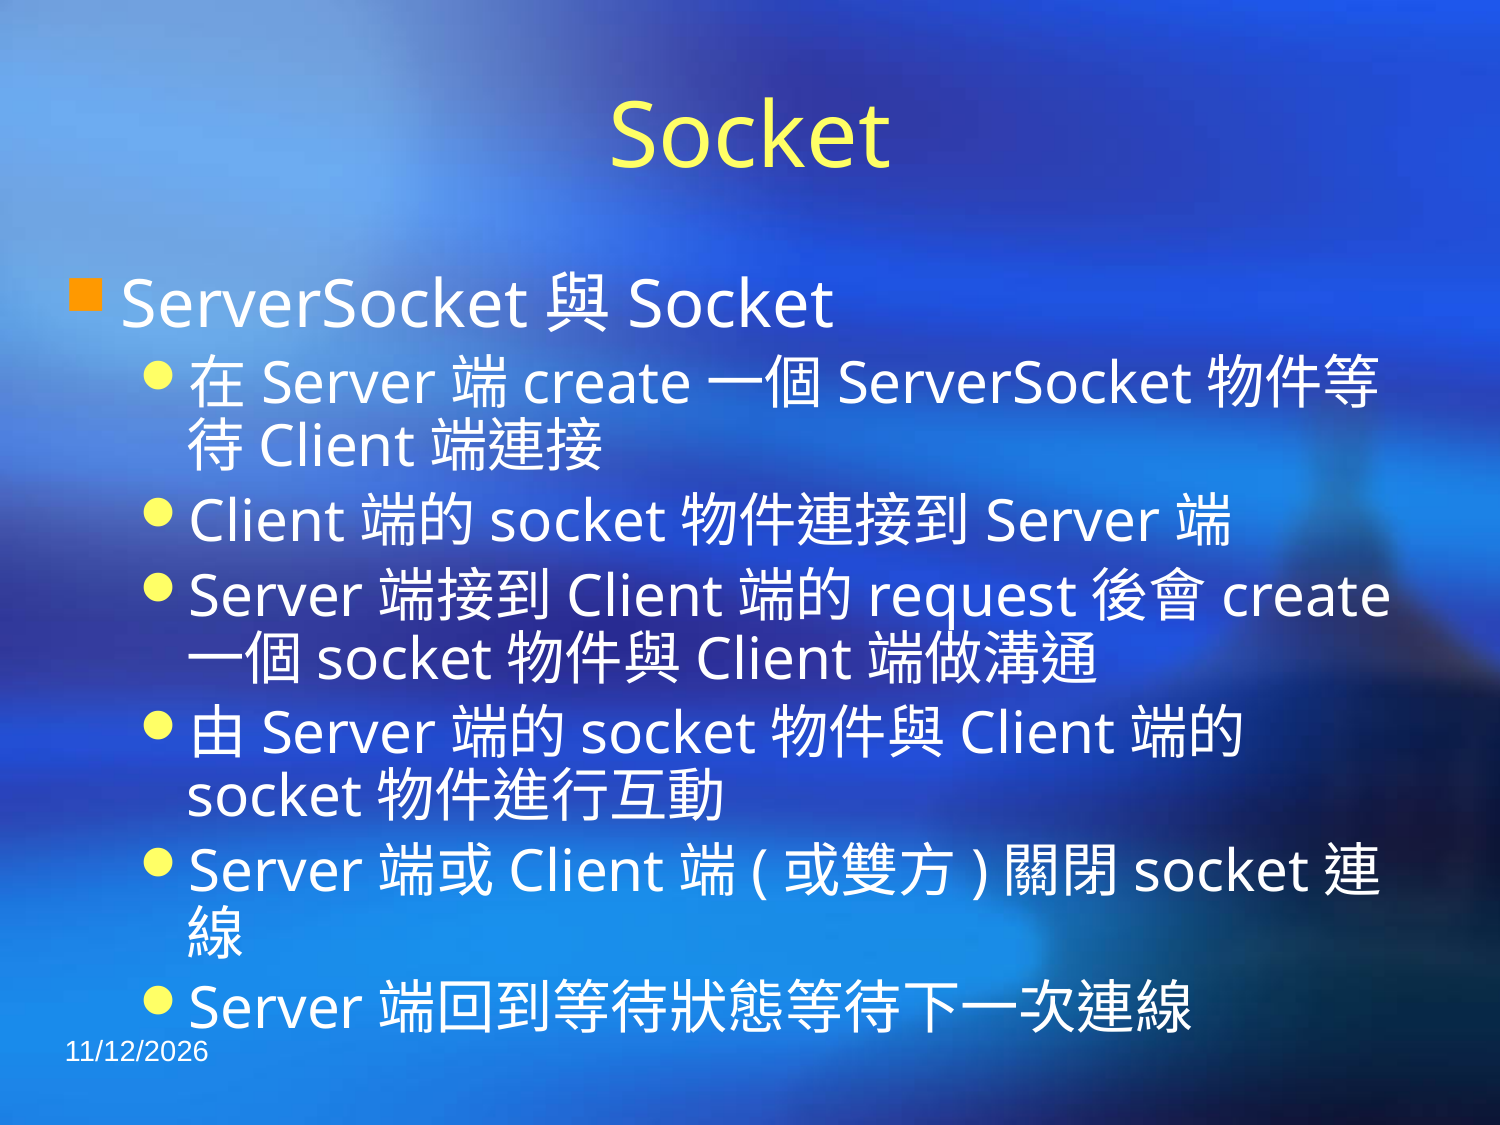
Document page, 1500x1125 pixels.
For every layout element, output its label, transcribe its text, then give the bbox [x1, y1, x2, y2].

title Socket [49, 37, 1451, 225]
picture [0, 0, 1500, 1125]
list ServerSocket與Socket 在Server端create一個ServerSocket物件等待Client端連接 Client端的socket物件連接到Server端 Server端接到Client端的request後會create一個socket物件與Client端做溝通 由Server端的socket物件與Client端的socket物件進行互動 Server端或Client端(或雙方)關閉socket連線 Server端回到等待狀態等待下一次連線 [49, 262, 1451, 1024]
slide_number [49, 1024, 425, 1103]
